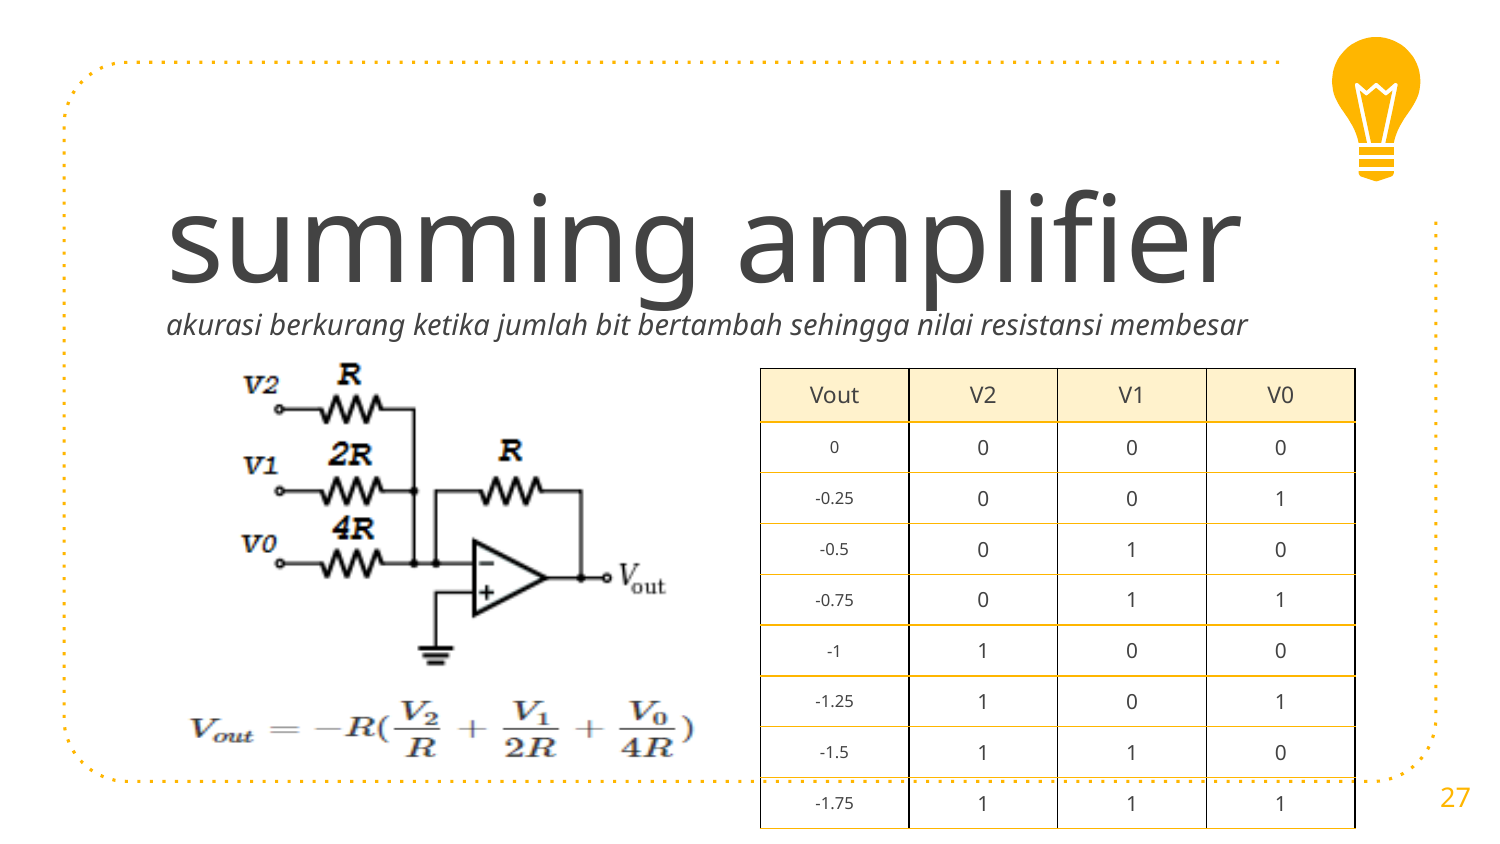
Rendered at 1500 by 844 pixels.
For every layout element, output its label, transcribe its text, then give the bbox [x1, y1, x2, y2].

slide_number 27 [1411, 753, 1500, 844]
table_cell 1 [1207, 778, 1354, 828]
table_cell 1 [1058, 575, 1206, 624]
table_cell -0.75 [761, 575, 908, 624]
table_cell 1 [1207, 473, 1354, 523]
table_cell 1 [1058, 727, 1206, 777]
table_cell -1.5 [761, 727, 908, 777]
table_cell 1 [910, 626, 1057, 675]
table_cell 0 [910, 473, 1057, 523]
table_cell -1 [761, 626, 908, 675]
table_header V2 [910, 369, 1057, 421]
table_cell 0 [910, 575, 1057, 624]
title summing amplifier akurasi berkurang ketika jumlah bit bertambah sehingga nilai resistansi membesar [151, 146, 1332, 287]
picture [175, 686, 704, 771]
table_cell 0 [910, 524, 1057, 574]
table_cell -0.25 [761, 473, 908, 523]
table_cell 1 [1058, 778, 1206, 828]
table_cell 0 [1207, 423, 1354, 472]
table_header V1 [1058, 369, 1206, 421]
table_cell 0 [910, 423, 1057, 472]
table_cell 0 [1058, 626, 1206, 675]
table_cell 0 [1058, 423, 1206, 472]
table_header V0 [1207, 369, 1354, 421]
table_cell 1 [910, 677, 1057, 726]
table_cell 0 [1058, 677, 1206, 726]
table_cell -1.75 [761, 778, 908, 828]
table_header Vout [761, 369, 908, 421]
table_cell -0.5 [761, 524, 908, 574]
table_cell 1 [1207, 575, 1354, 624]
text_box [1331, 36, 1421, 182]
table_cell 0 [761, 423, 908, 472]
table_cell 1 [1058, 524, 1206, 574]
table_cell 0 [1207, 727, 1354, 777]
table_cell 0 [1207, 626, 1354, 675]
picture [209, 343, 671, 674]
table_cell 1 [1207, 677, 1354, 726]
table_cell 1 [910, 778, 1057, 828]
table_cell 0 [1207, 524, 1354, 574]
table_cell 0 [1058, 473, 1206, 523]
table_cell -1.25 [761, 677, 908, 726]
table_cell 1 [910, 727, 1057, 777]
